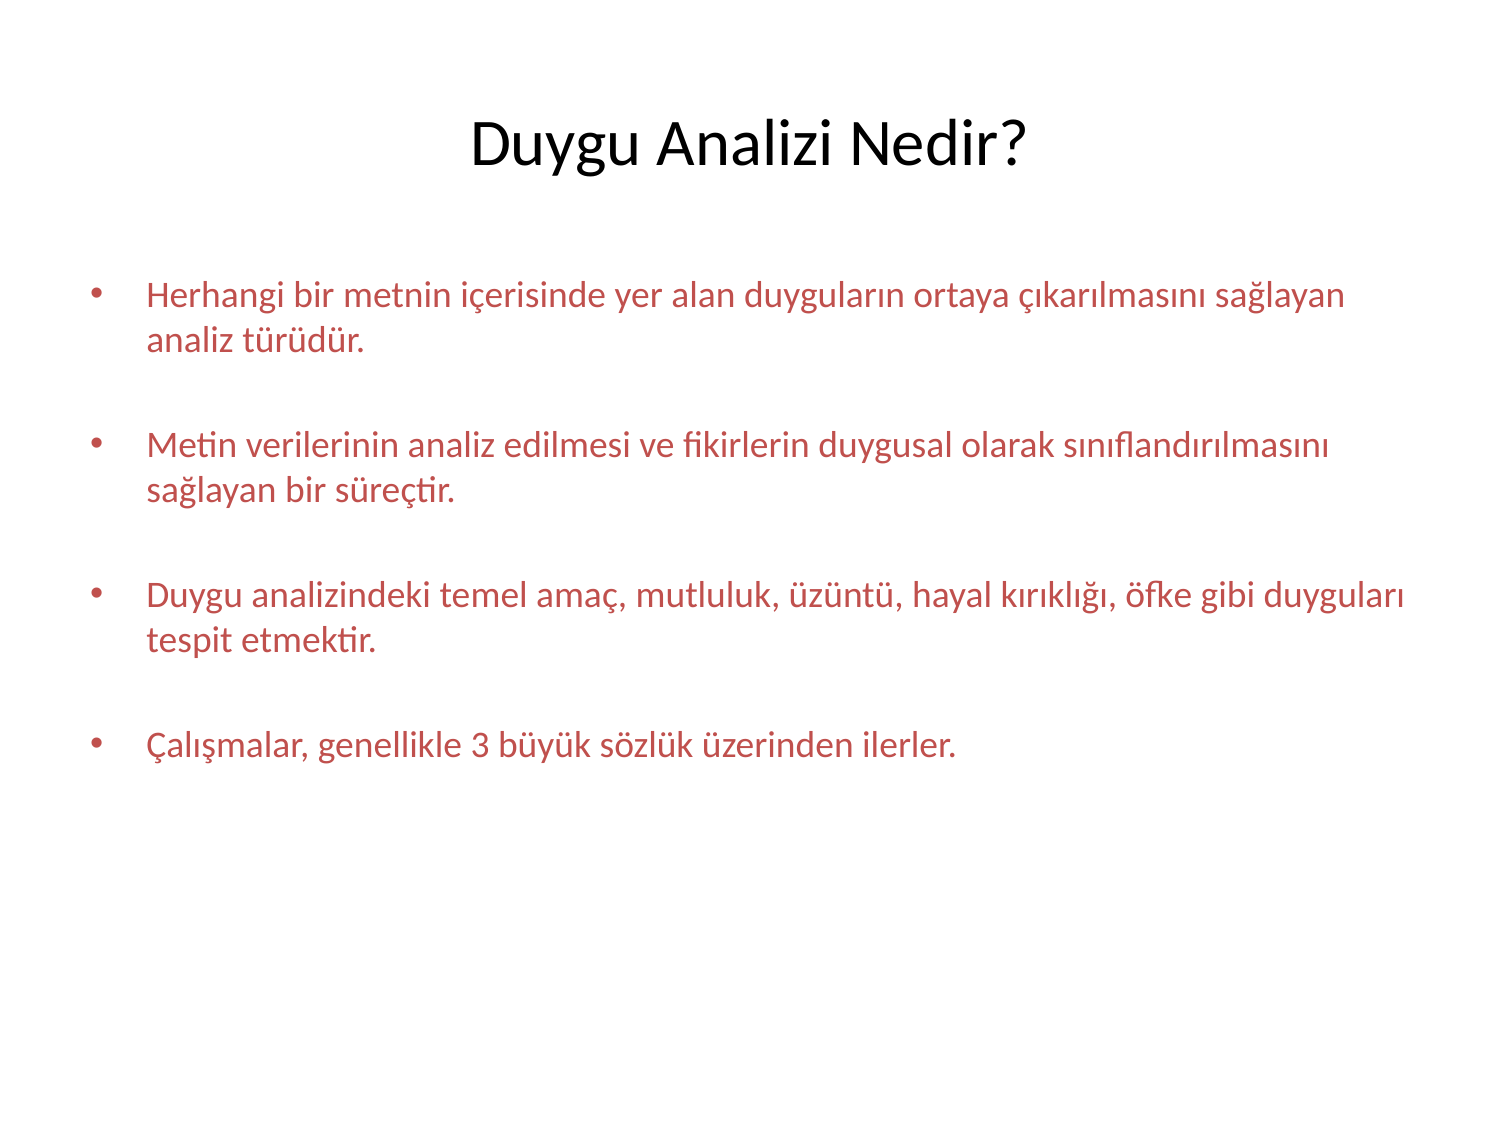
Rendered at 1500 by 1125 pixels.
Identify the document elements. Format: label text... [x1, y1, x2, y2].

list Herhangi bir metnin içerisinde yer alan duyguların ortaya çıkarılmasını sağlayan analiz türüdür. Metin verilerinin analiz edilmesi ve fikirlerin duygusal olarak sınıflandırılmasını sağlayan bir süreçtir. Duygu analizindeki temel amaç, mutluluk, üzüntü, hayal kırıklığı, öfke gibi duyguları tespit etmektir. Çalışmalar, genellikle 3 büyük sözlük üzerinden ilerler. [75, 262, 1425, 1005]
title Duygu Analizi Nedir? [75, 45, 1425, 233]
